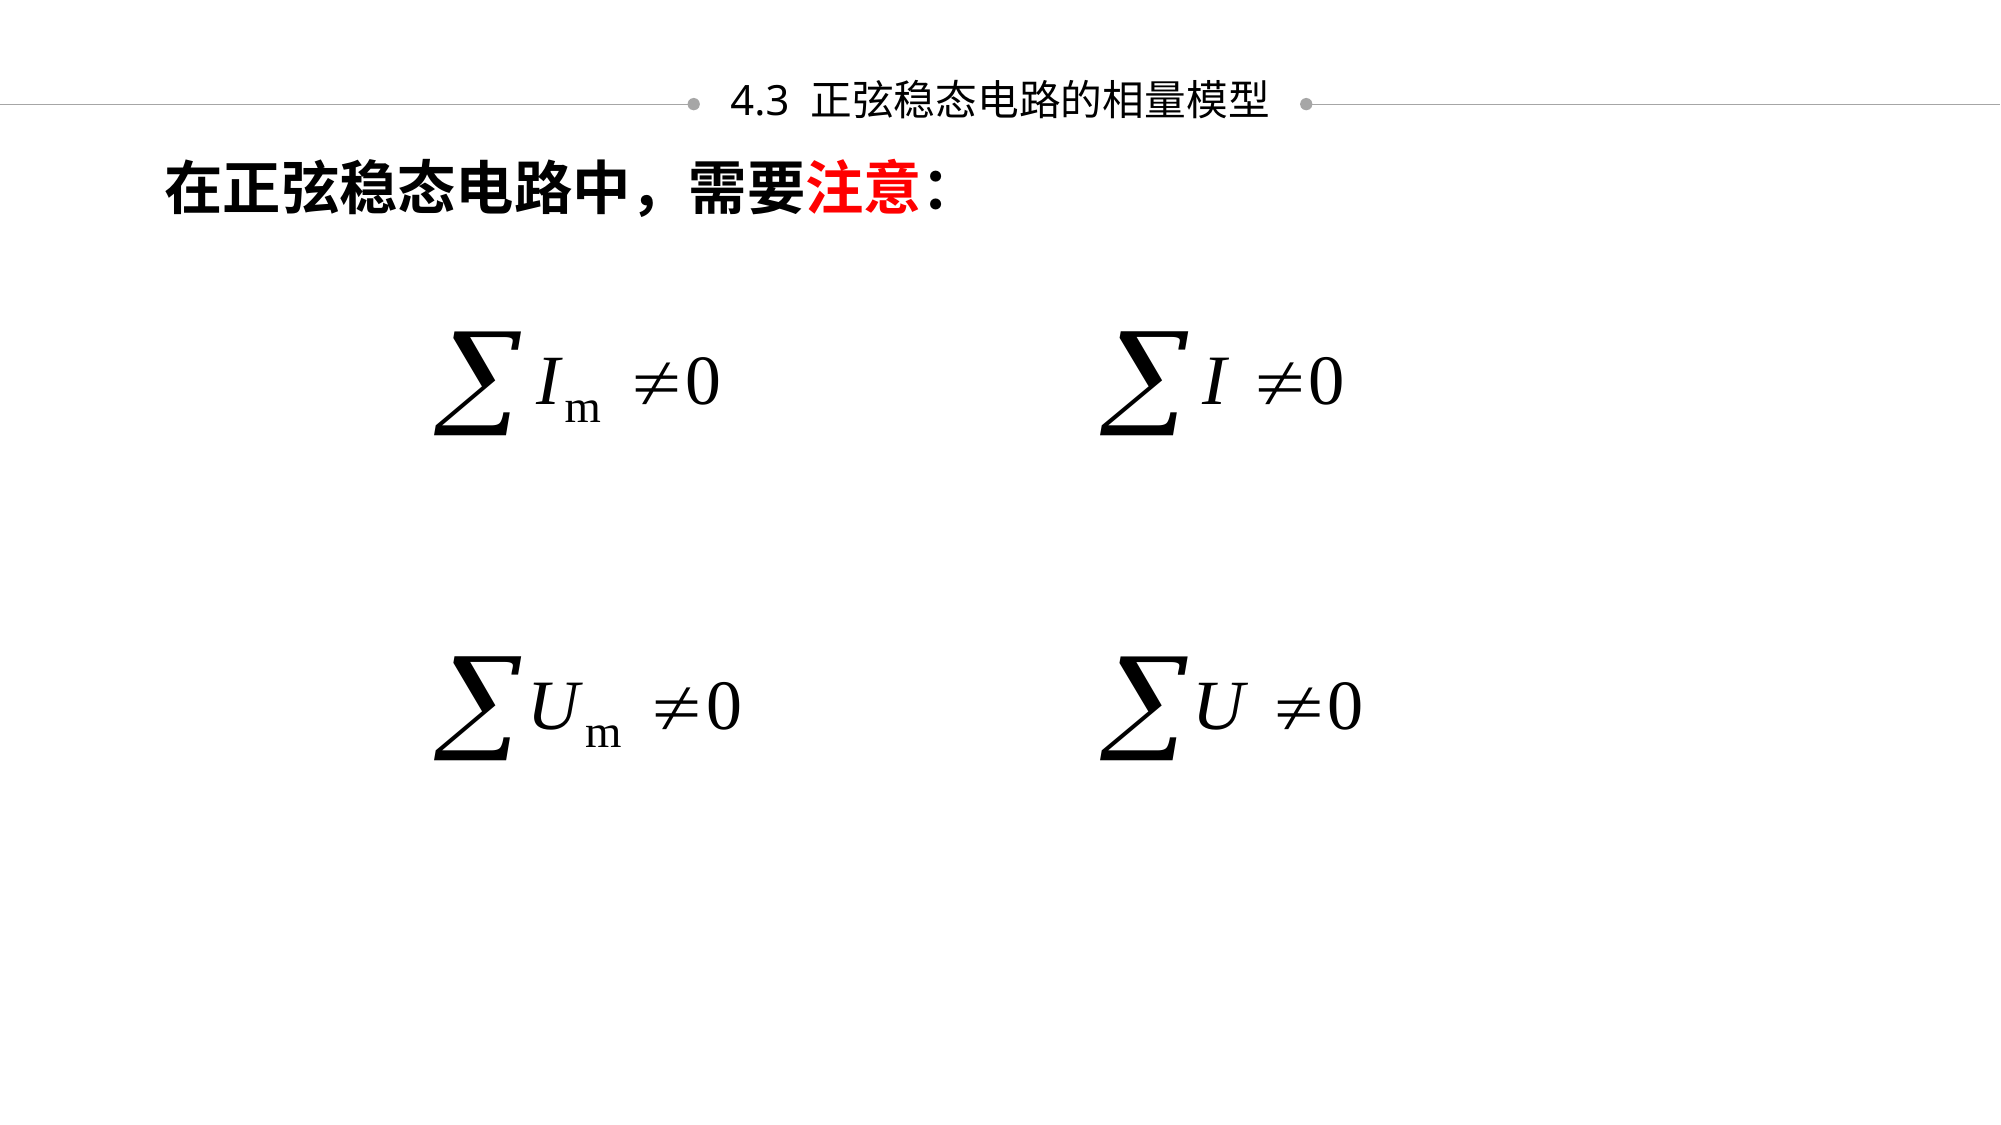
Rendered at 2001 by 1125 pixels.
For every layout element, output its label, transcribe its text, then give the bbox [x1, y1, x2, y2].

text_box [1086, 319, 1354, 453]
text_box 在正弦稳态电路中，需要注意： [149, 144, 1804, 229]
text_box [421, 644, 758, 778]
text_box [421, 319, 735, 453]
text_box 4.3 正弦稳态电路的相量模型 [715, 66, 1285, 132]
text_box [1086, 644, 1375, 778]
